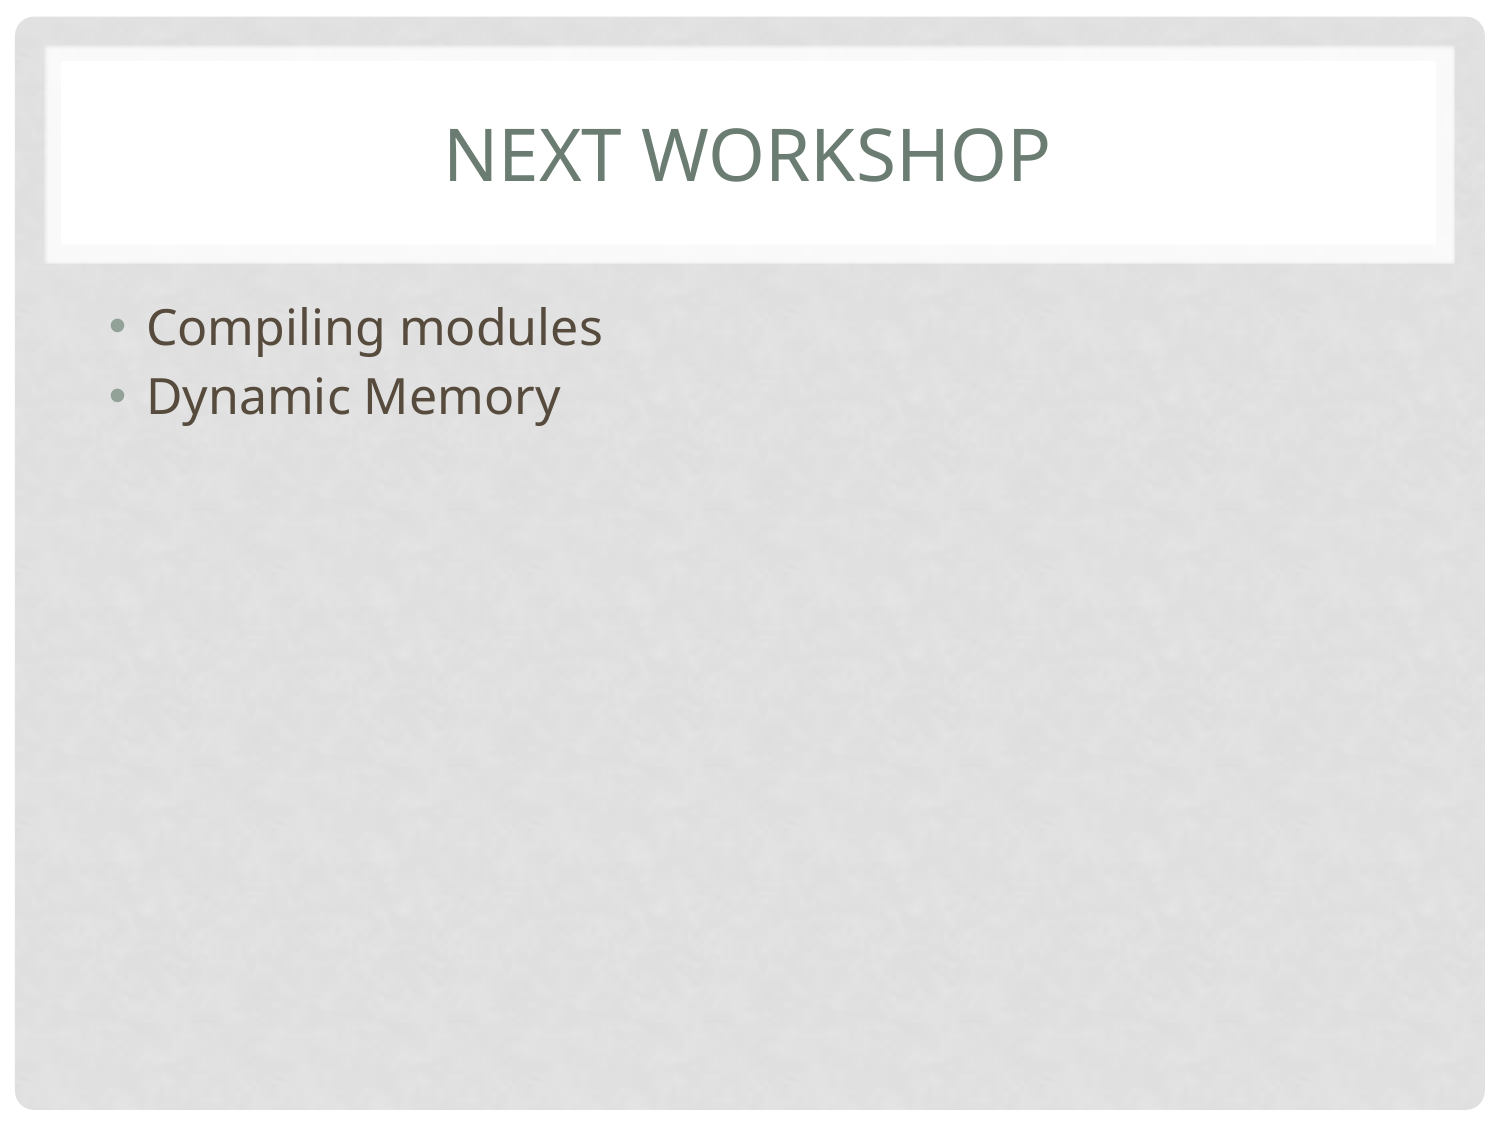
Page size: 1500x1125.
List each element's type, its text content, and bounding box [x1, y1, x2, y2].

list Compiling modules Dynamic Memory [75, 287, 1425, 1005]
title Next workshop [69, 66, 1425, 238]
